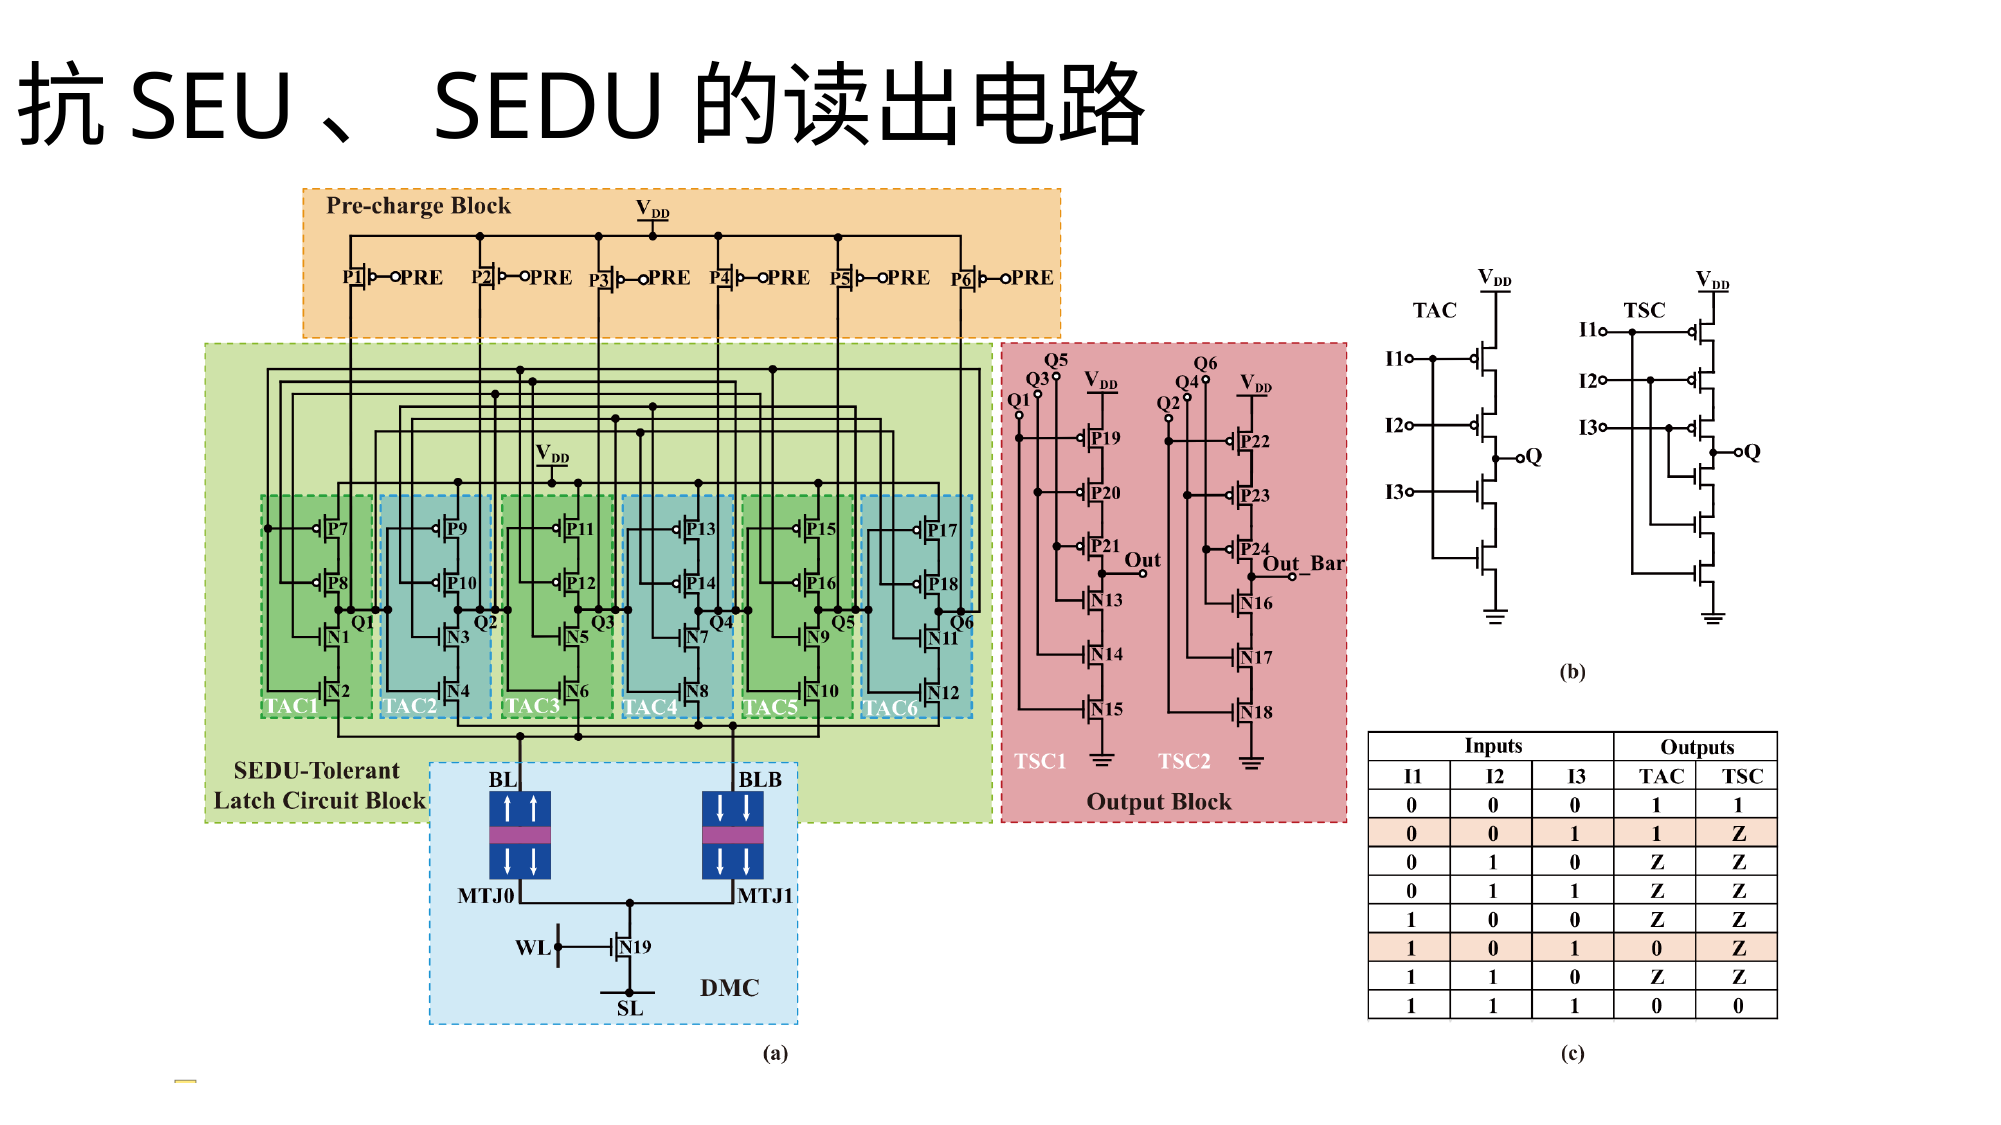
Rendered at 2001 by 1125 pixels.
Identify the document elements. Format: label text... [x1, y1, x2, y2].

picture [125, 171, 1875, 1083]
title 抗SEU、SEDU的读出电路 [0, 0, 1725, 218]
